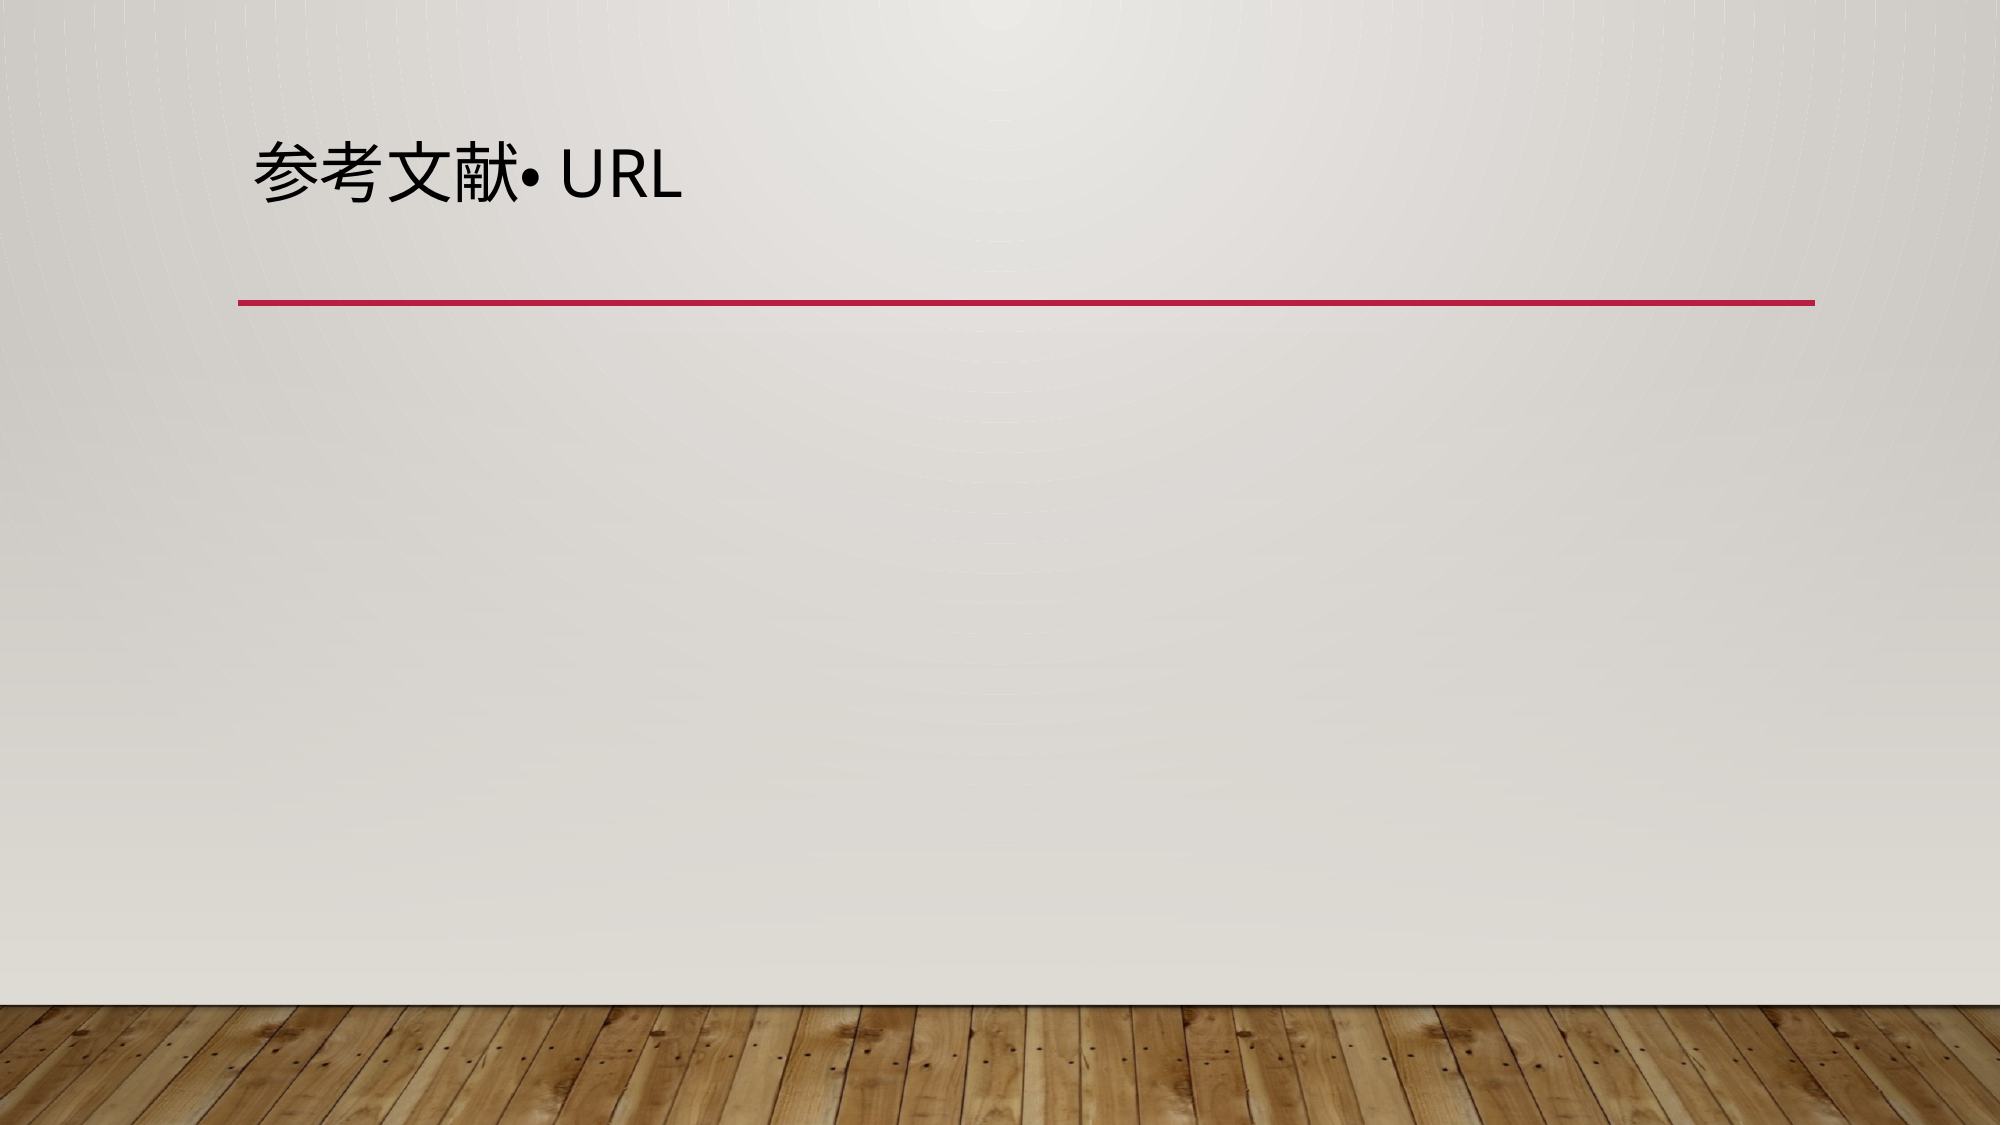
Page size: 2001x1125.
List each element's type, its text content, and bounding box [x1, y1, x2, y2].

picture [0, 1005, 2000, 1125]
title 参考文献・URL [238, 131, 1814, 305]
